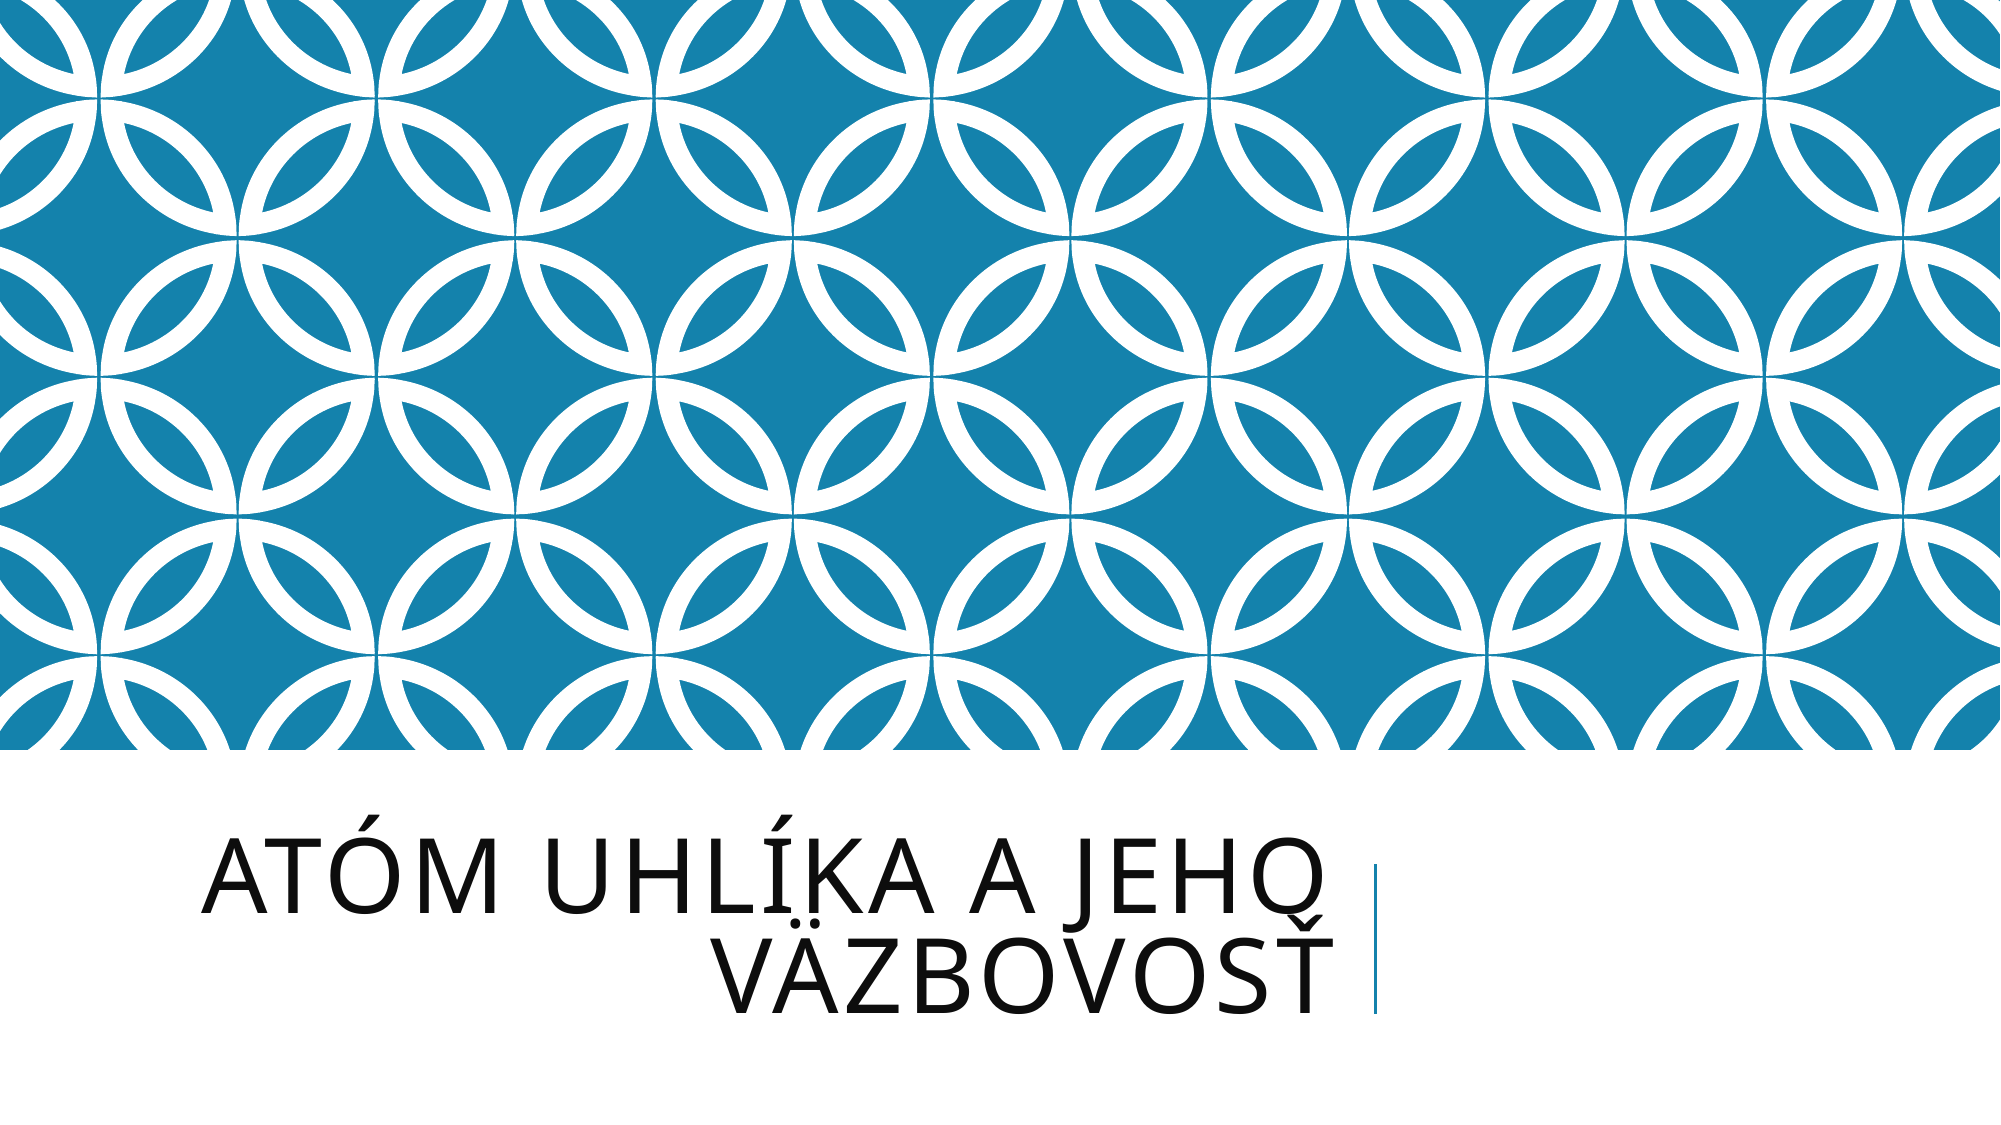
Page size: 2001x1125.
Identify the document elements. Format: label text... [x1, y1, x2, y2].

title Atóm uhlíka a jeho väzbovosť [75, 813, 1350, 1054]
